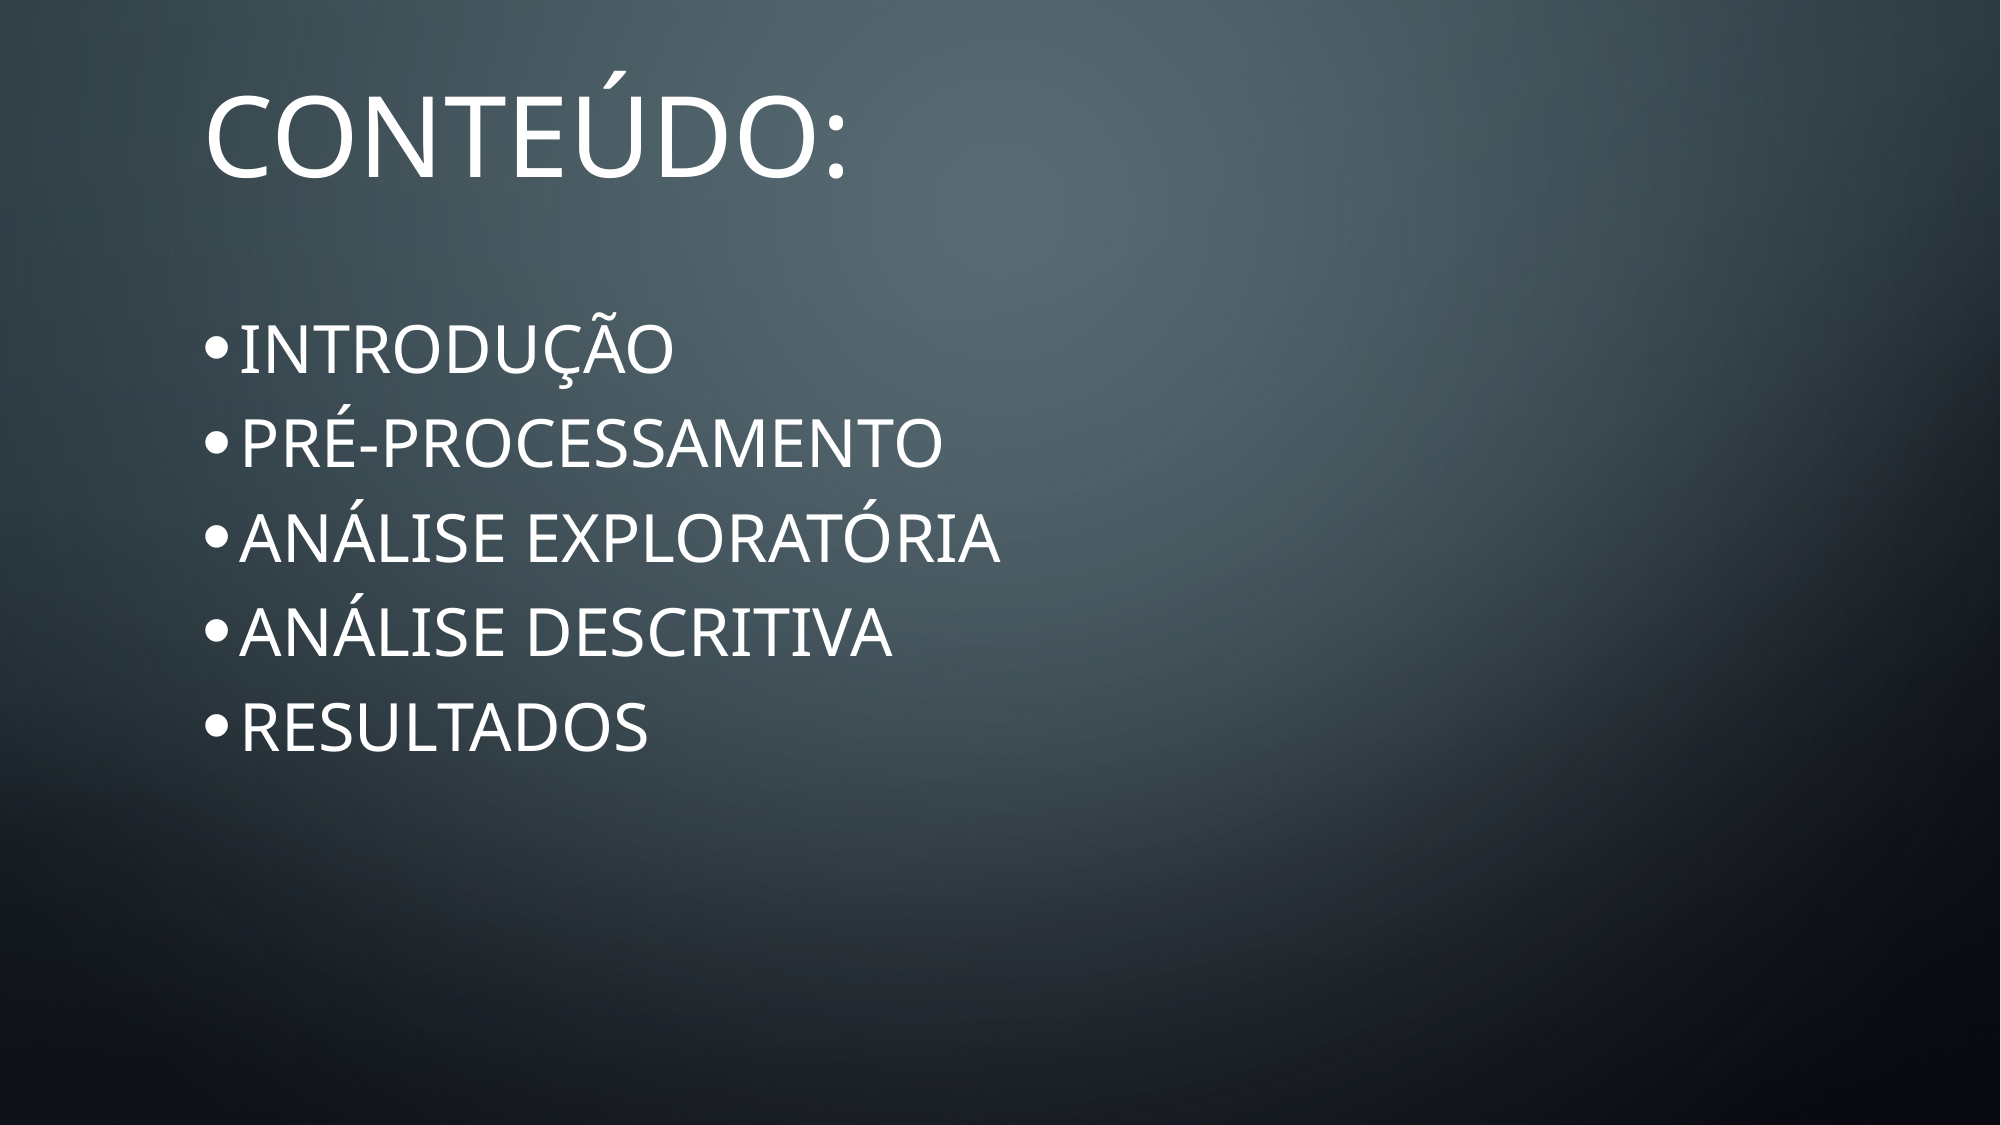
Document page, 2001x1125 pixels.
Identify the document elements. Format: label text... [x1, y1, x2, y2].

list INTRODUÇÃO PRÉ-PROCESSAMENTO ANÁLISE EXPLORATÓRIA ANÁLISE DESCRITIVA RESULTADOS [187, 291, 1813, 1106]
title Conteúdo: [187, 19, 1813, 262]
